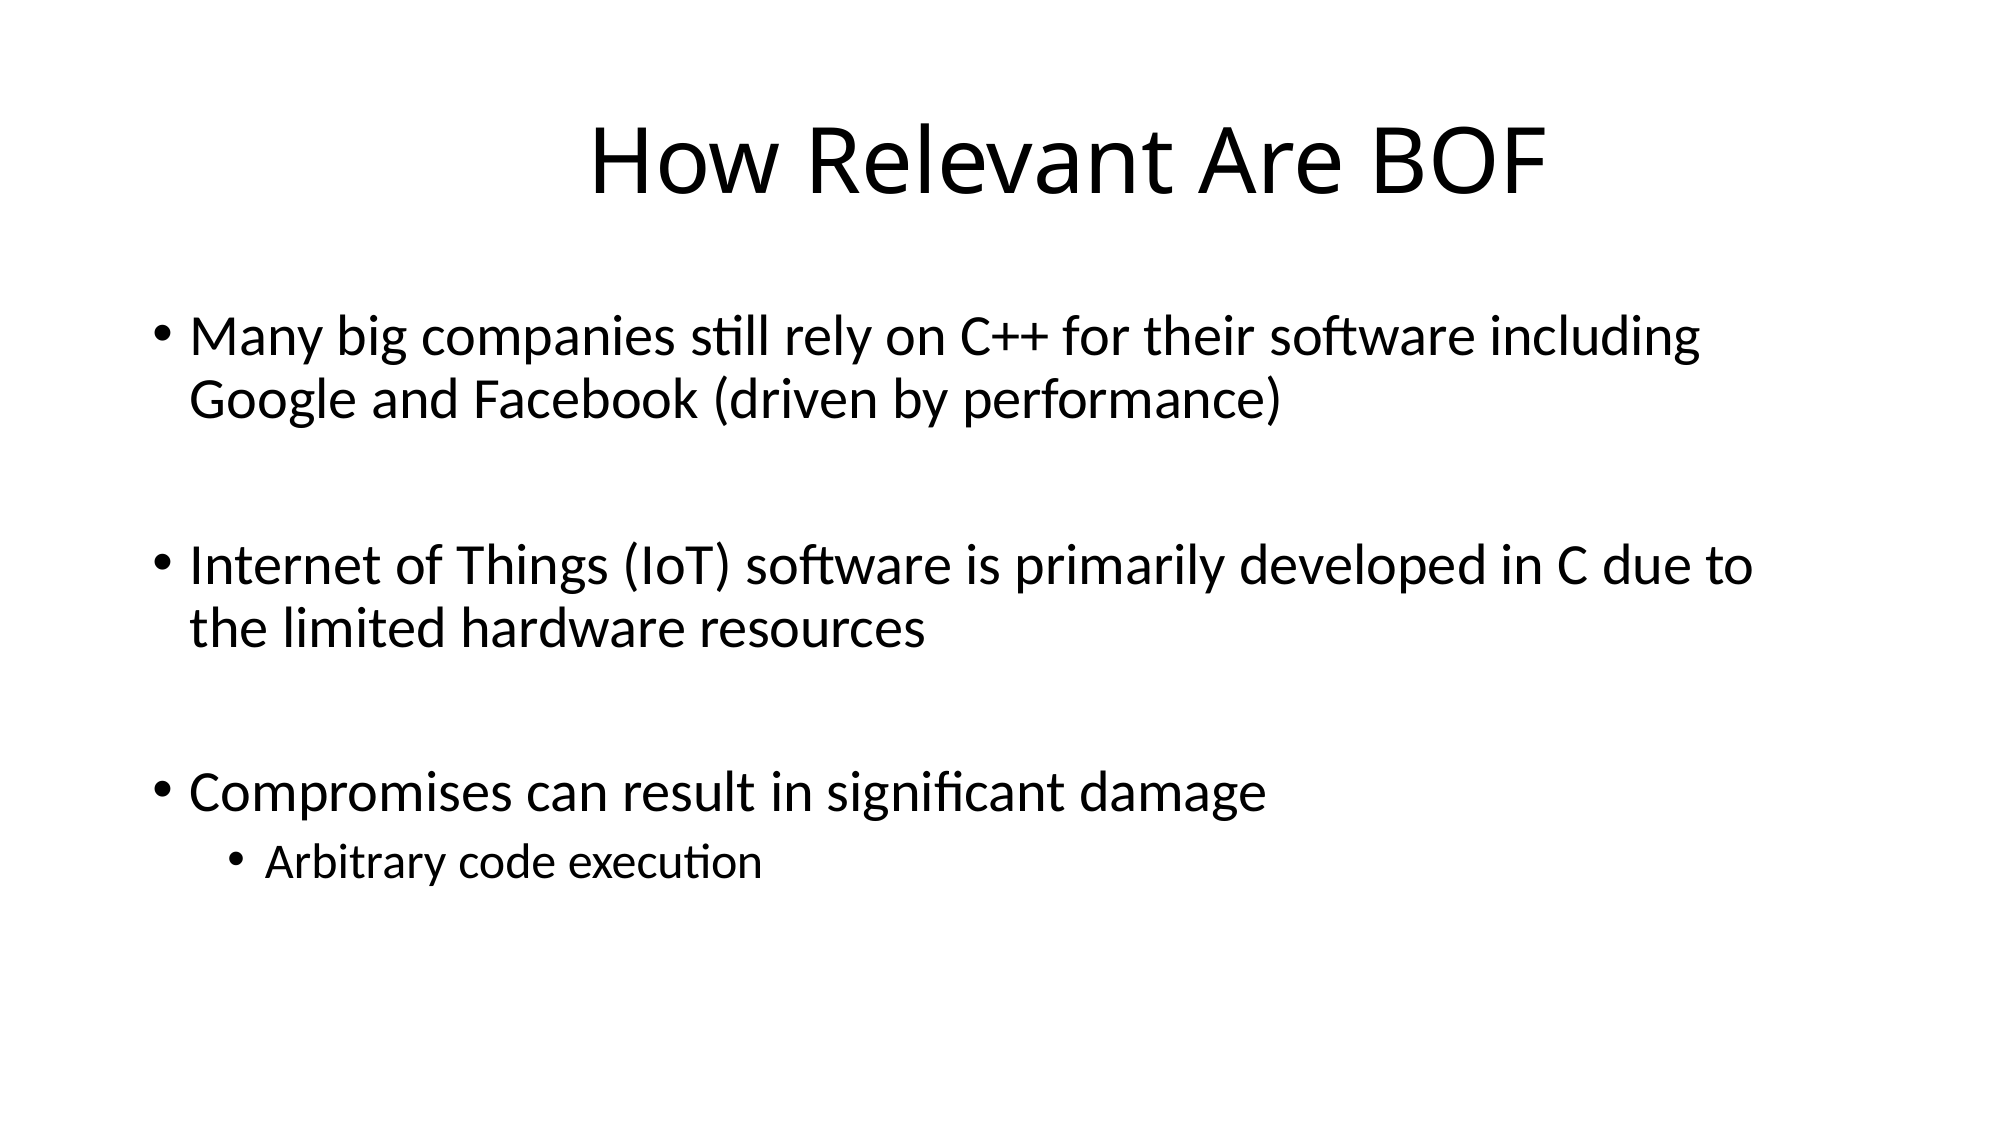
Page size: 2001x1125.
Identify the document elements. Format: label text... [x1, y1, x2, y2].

text_box Many big companies still rely on C++ for their software including Google and Facebook (driven by performance) Internet of Things (IoT) software is primarily developed in C due to the limited hardware resources Compromises can result in significant damage Arbitrary code execution [150, 294, 1762, 889]
title How Relevant Are BOF [365, 100, 1635, 291]
